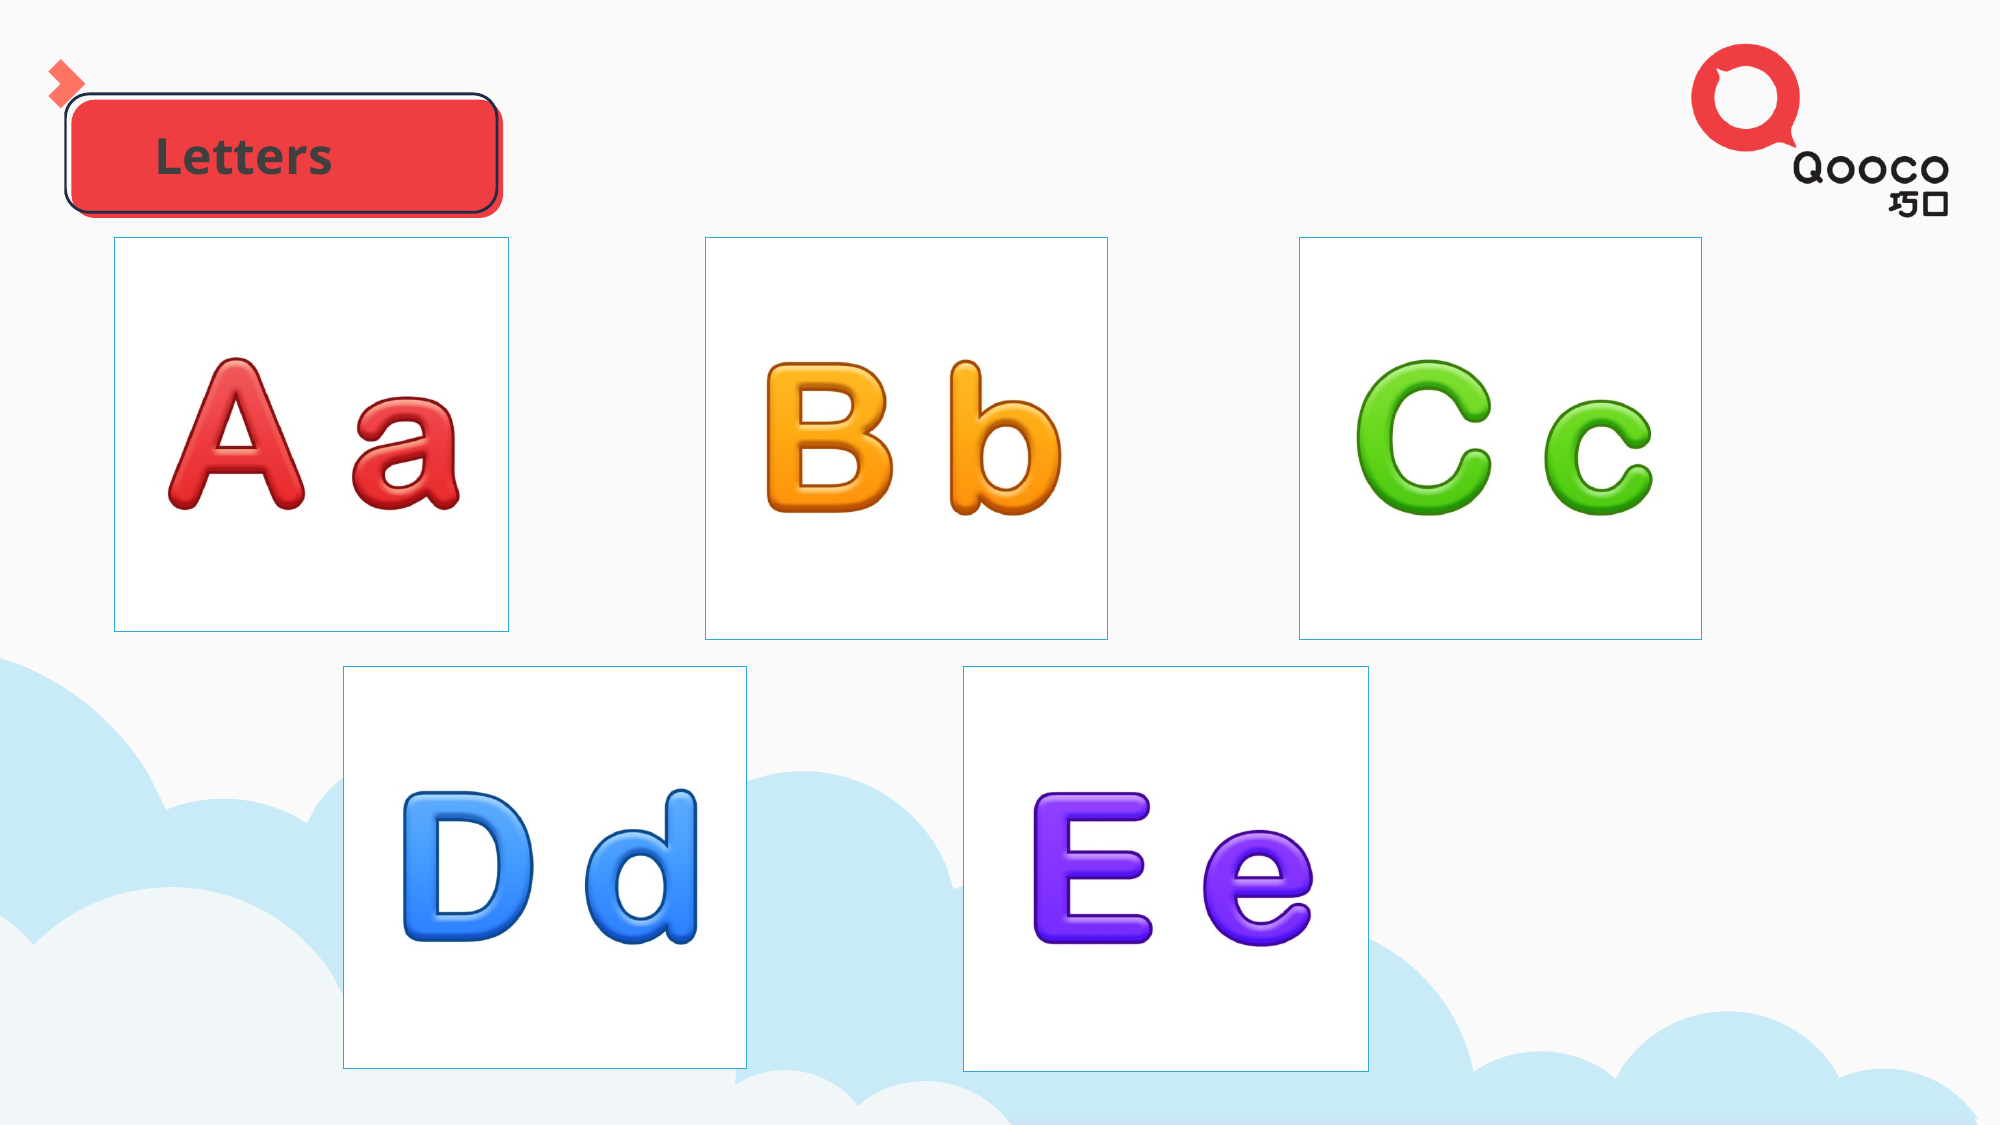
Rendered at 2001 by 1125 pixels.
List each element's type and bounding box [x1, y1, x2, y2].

picture [962, 666, 1369, 1072]
picture [343, 666, 747, 1069]
text_box [64, 92, 504, 218]
picture [705, 237, 1108, 640]
picture [1674, 31, 1965, 230]
picture [1299, 237, 1703, 640]
picture [114, 237, 509, 632]
